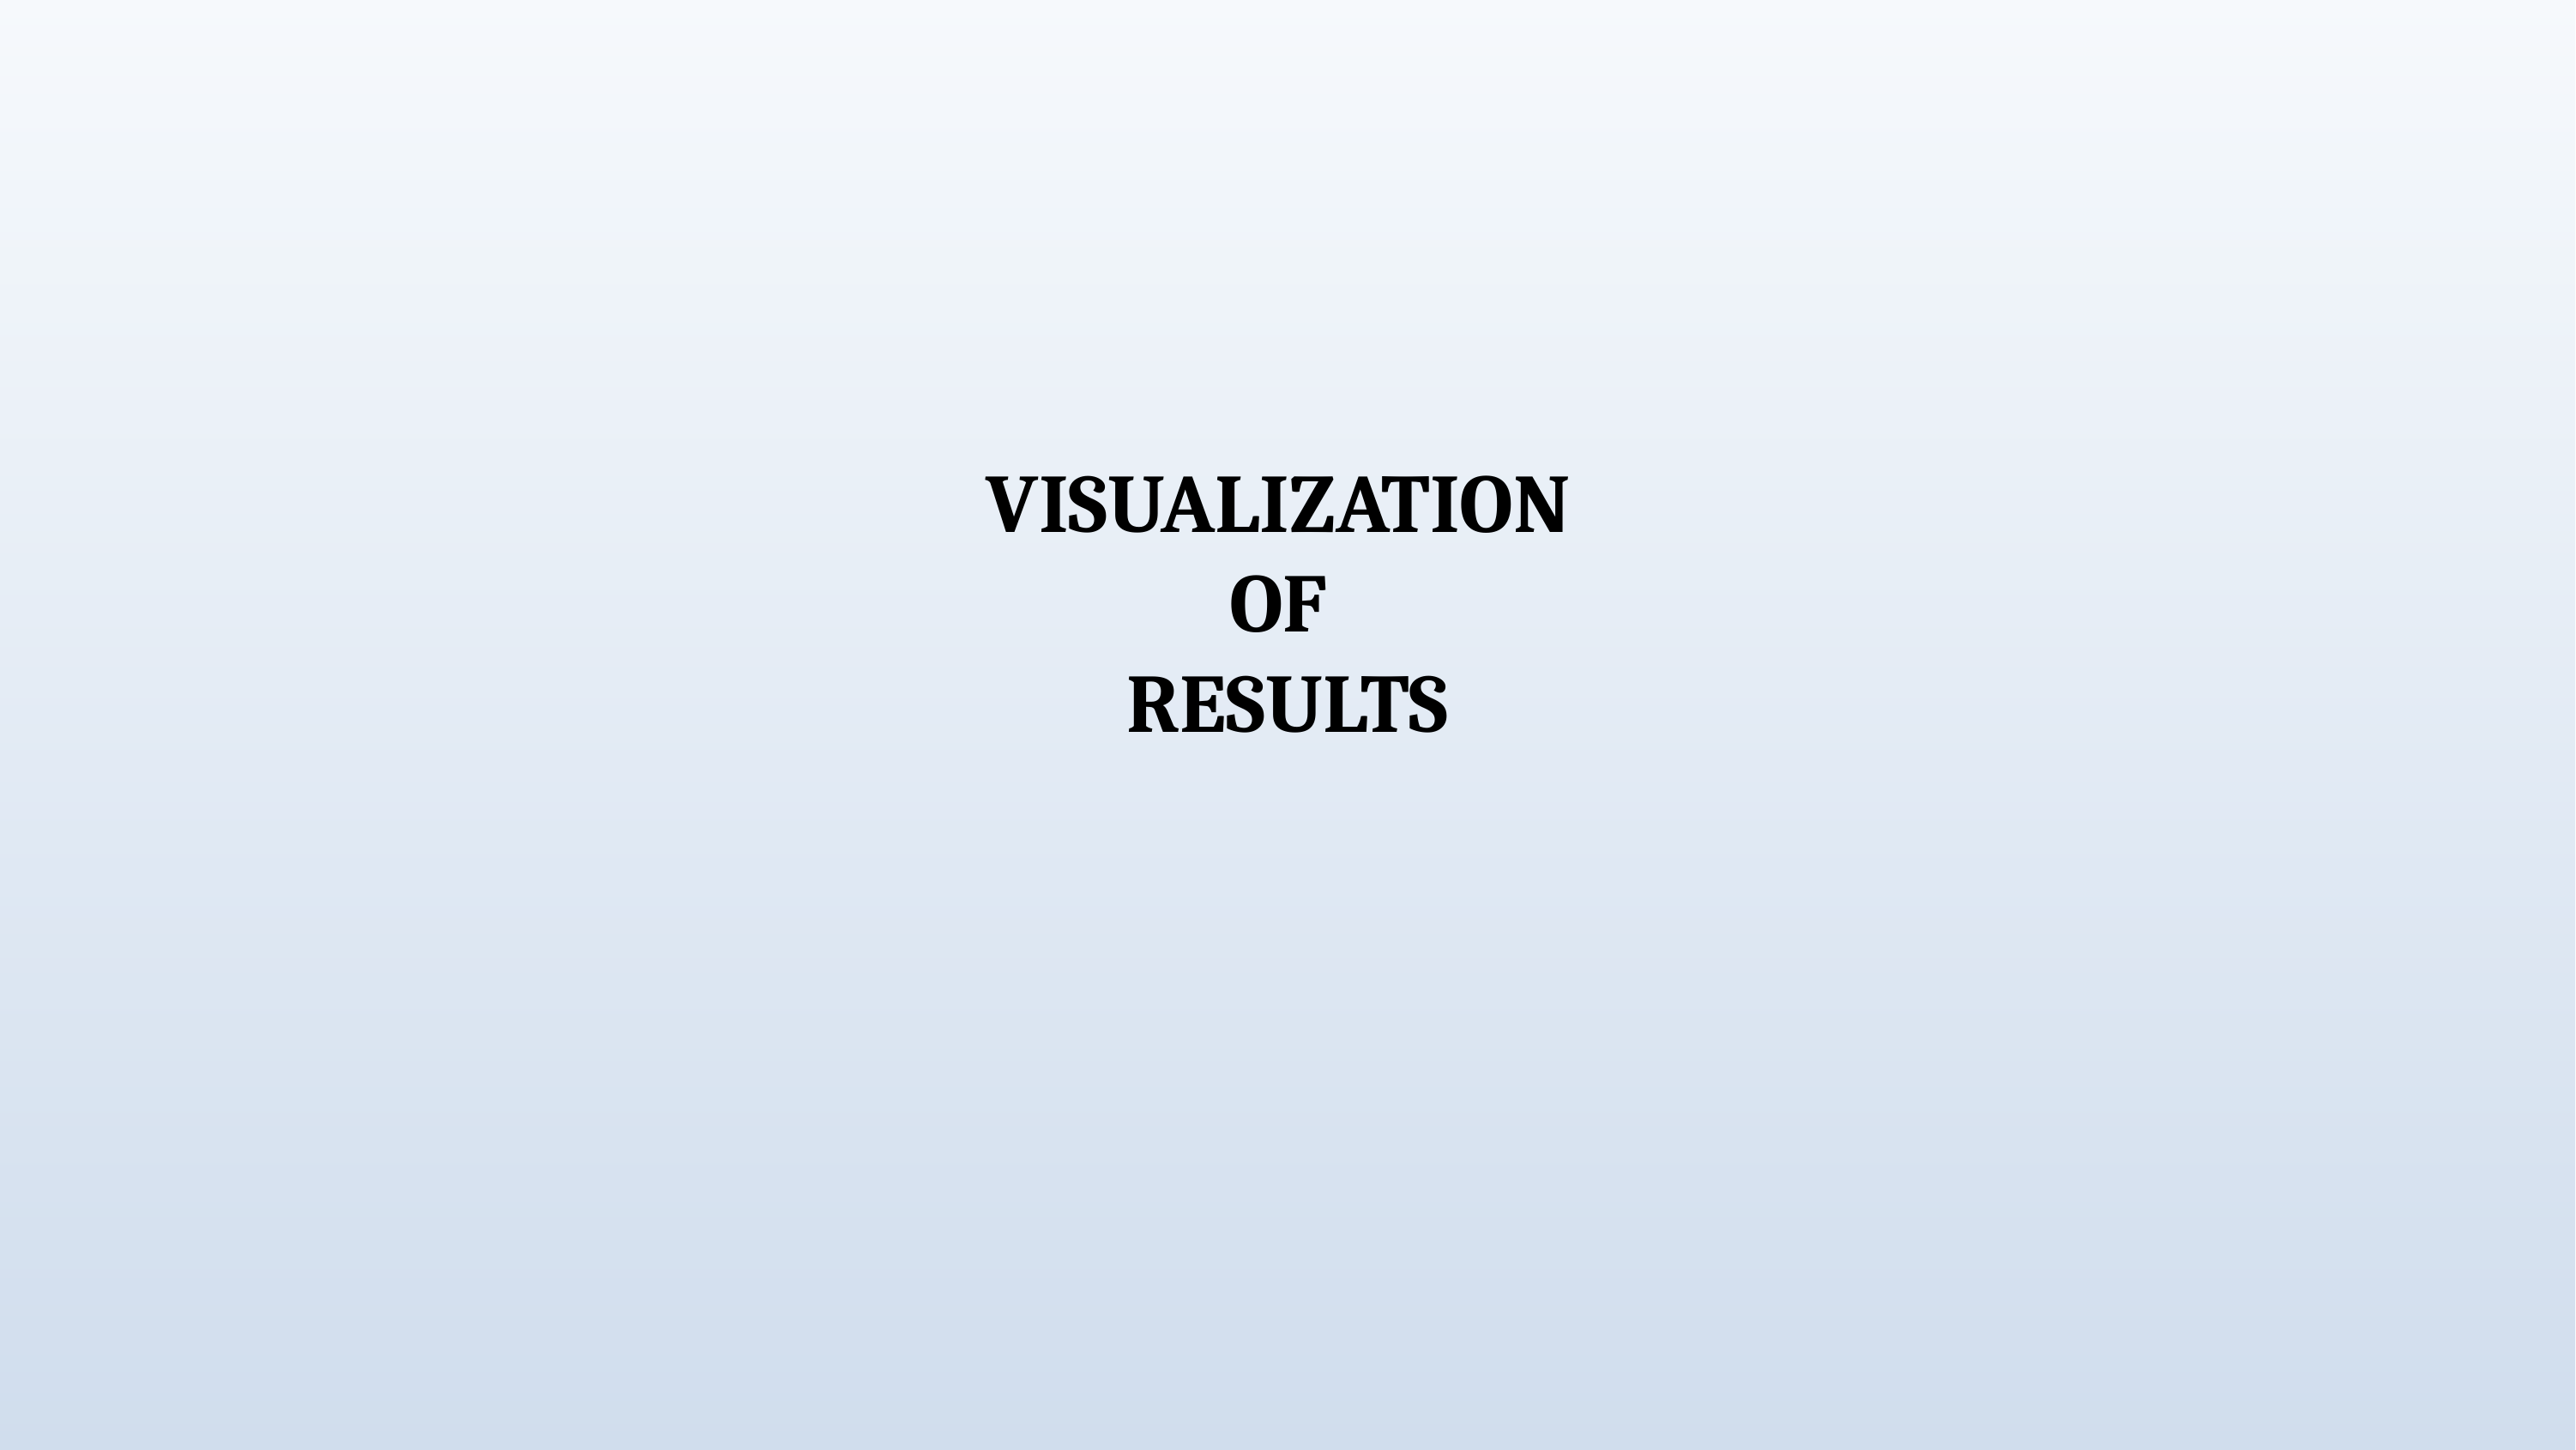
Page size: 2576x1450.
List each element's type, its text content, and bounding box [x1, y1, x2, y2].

title VISUALIZATION OF RESULTS [193, 449, 2382, 752]
